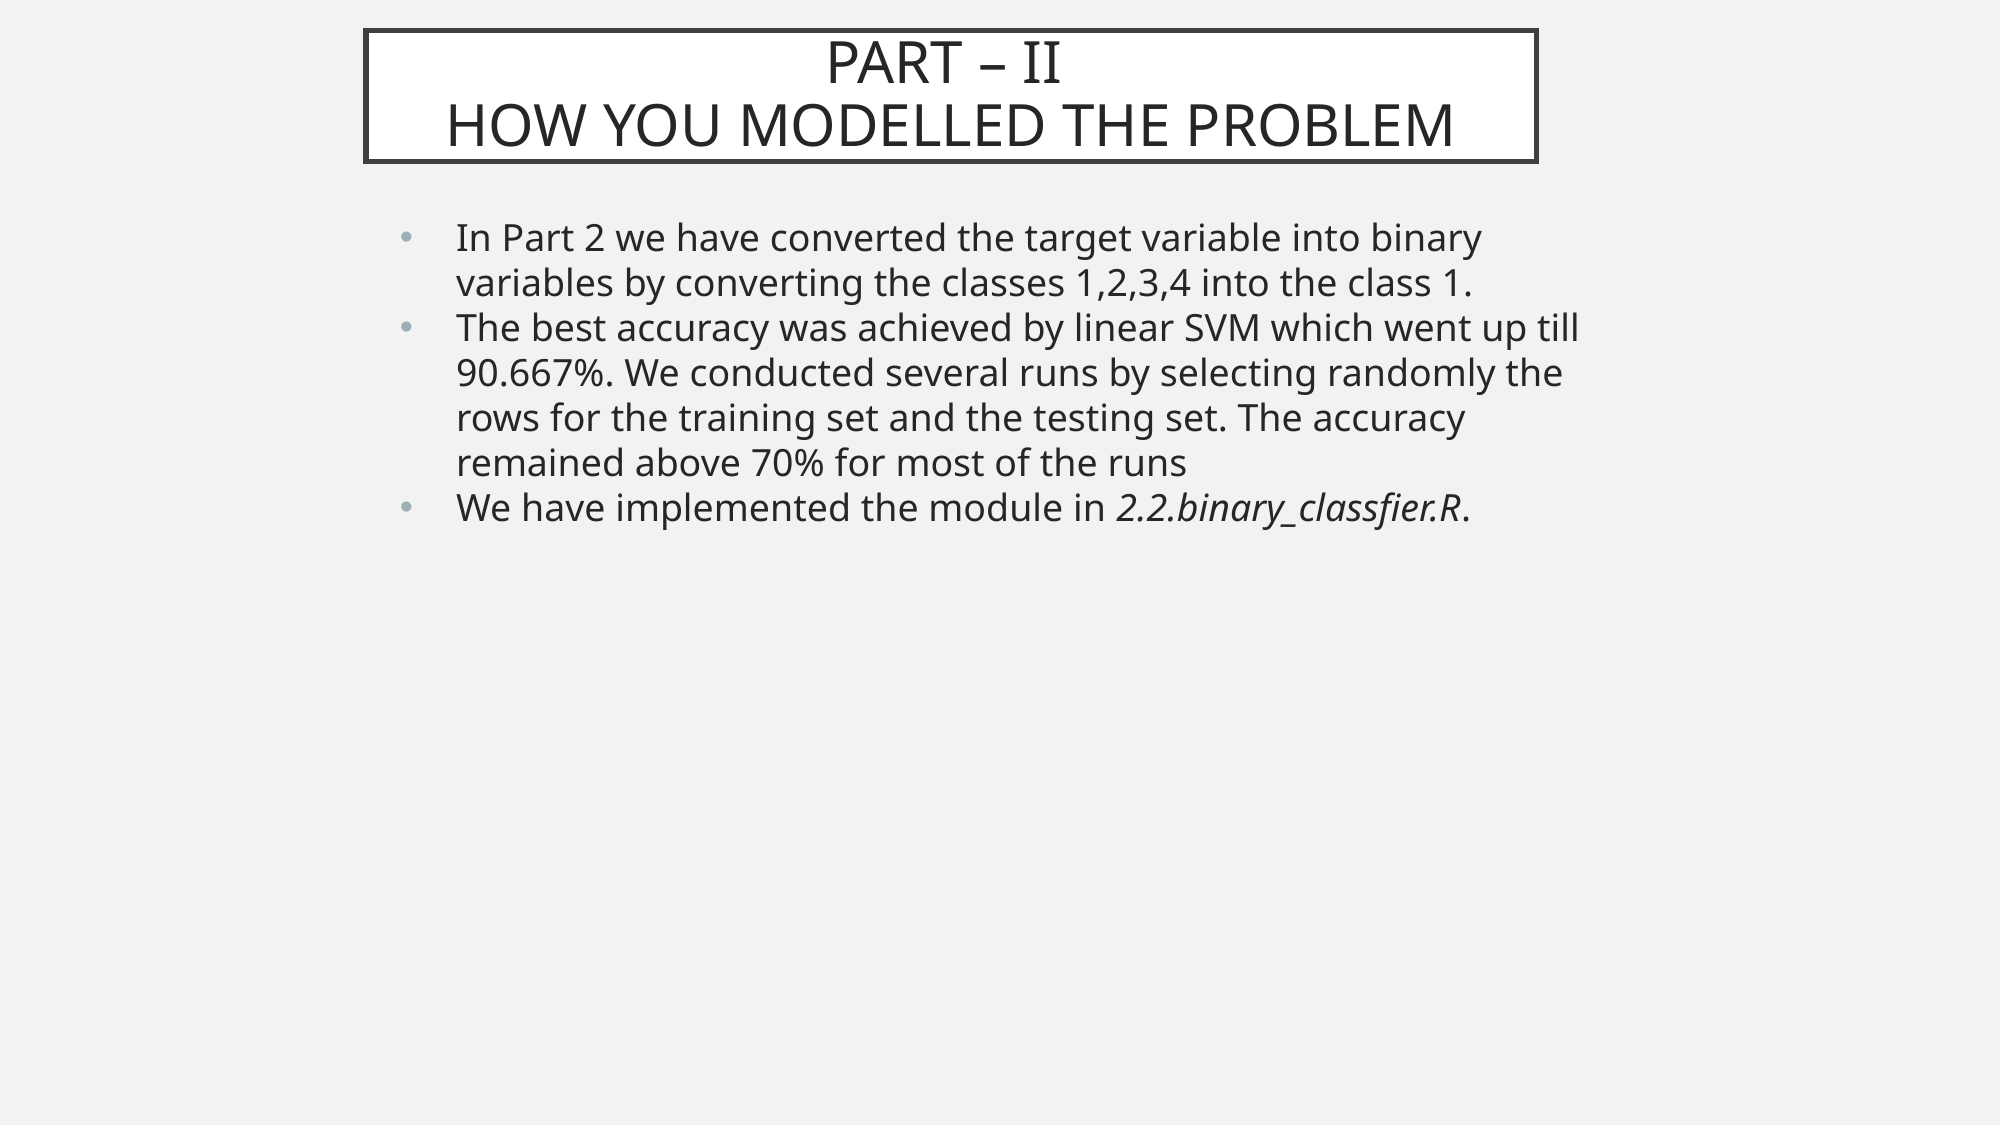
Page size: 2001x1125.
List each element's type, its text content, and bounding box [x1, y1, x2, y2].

title PART – II HOW YOU MODELLED THE PROBLEM [363, 28, 1539, 164]
list In Part 2 we have converted the target variable into binary variables by converting the classes 1,2,3,4 into the class 1. The best accuracy was achieved by linear SVM which went up till 90.667%. We conducted several runs by selecting randomly the rows for the training set and the testing set. The accuracy remained above 70% for most of the runs We have implemented the module in 2.2.binary_classfier.R. [366, 161, 1634, 856]
